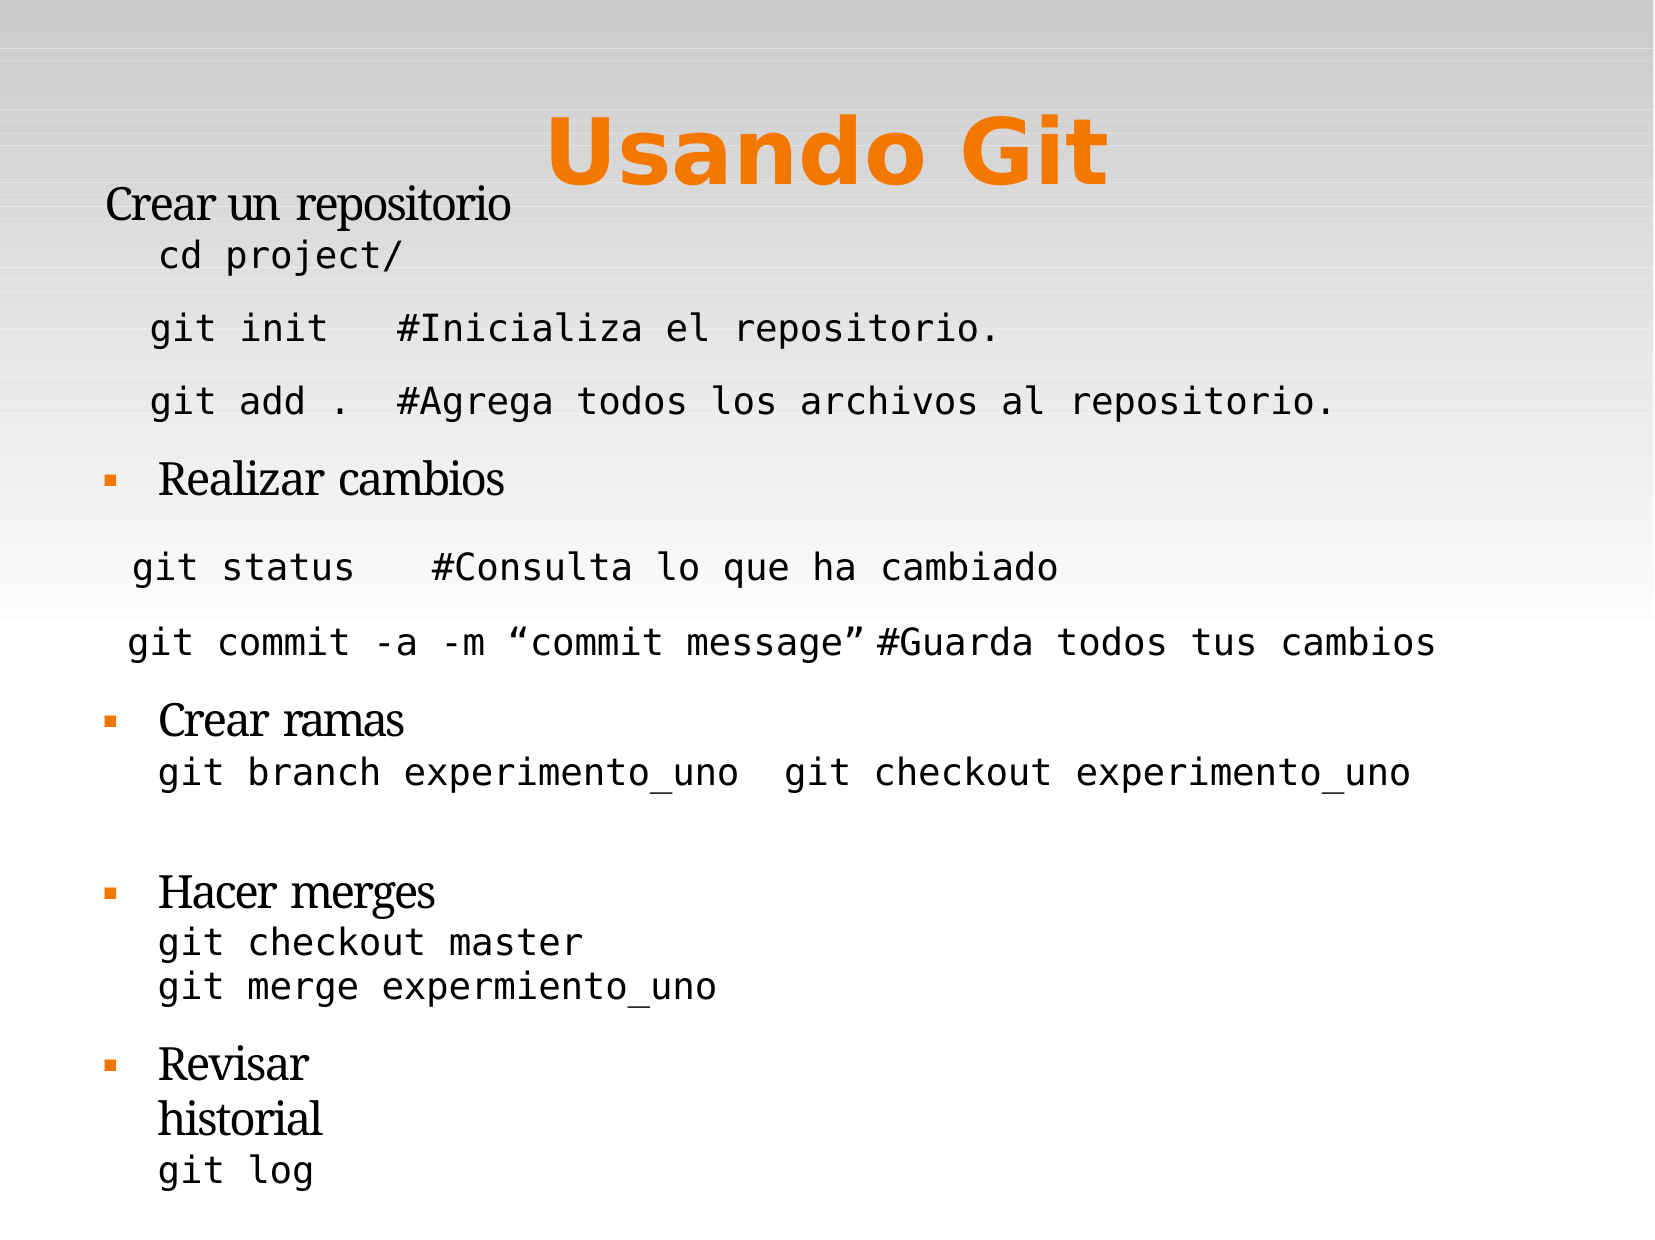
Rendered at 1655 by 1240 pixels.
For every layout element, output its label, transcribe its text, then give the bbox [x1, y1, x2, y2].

text_box Realizar cambios git status #Consulta lo que ha cambiado git commit -a -m “commit message” #Guarda todos tus cambios Crear ramas git branch experimento_uno git checkout experimento_uno [124, 447, 1480, 793]
text_box Crear un repositorio cd project/ [102, 172, 685, 276]
text_box  [102, 877, 118, 904]
text_box git init git add . [147, 302, 355, 422]
text_box  [102, 705, 118, 732]
text_box Usando Git [541, 90, 1113, 203]
text_box Hacer merges git checkout master git merge expermiento_uno [155, 860, 723, 1008]
text_box #Inicializa el repositorio. #Agrega todos los archivos al repositorio. [394, 302, 1345, 422]
text_box  [102, 1049, 118, 1076]
text_box  [102, 464, 118, 491]
text_box Revisar historial git log [155, 1032, 461, 1191]
